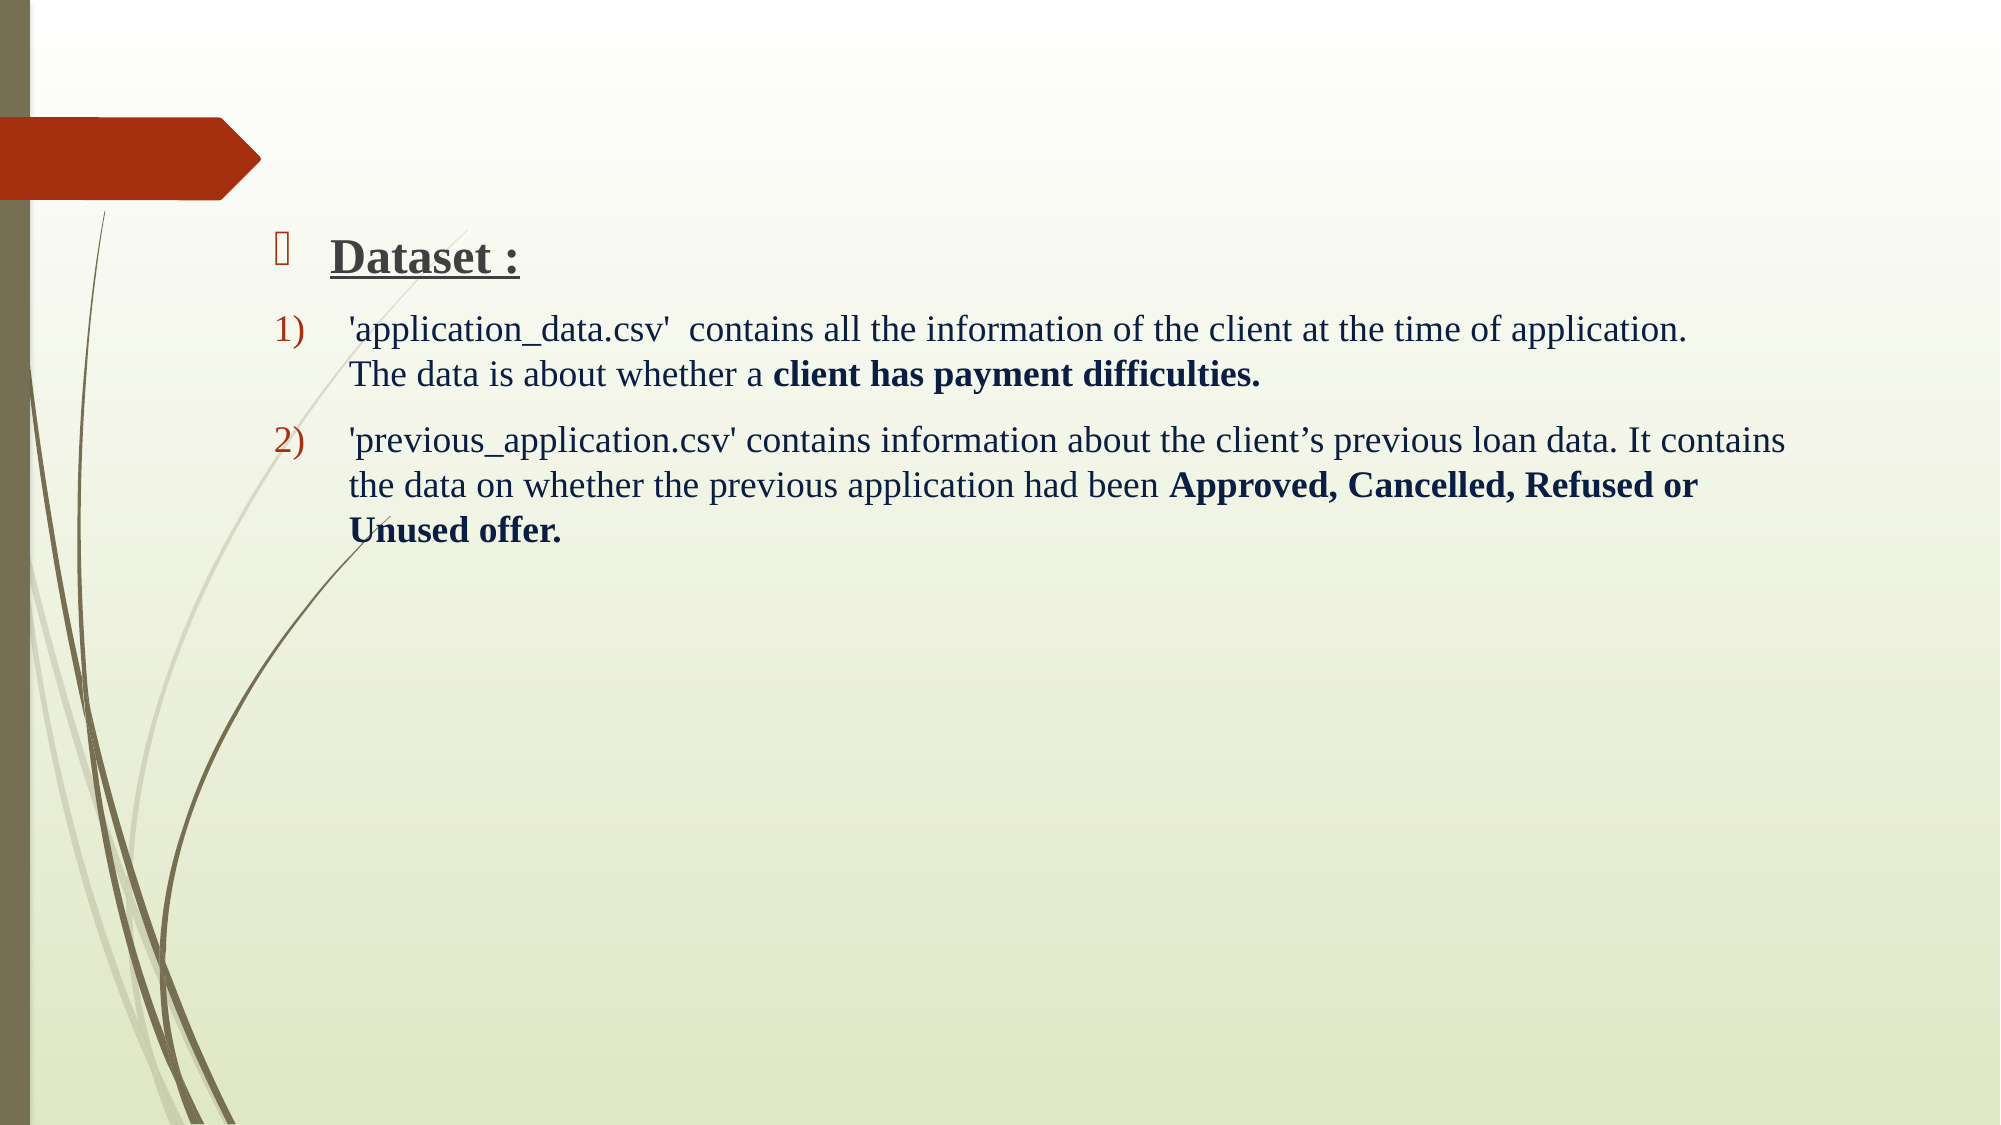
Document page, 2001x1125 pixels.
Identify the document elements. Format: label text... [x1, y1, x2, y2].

list Dataset : 'application_data.csv' contains all the information of the client at the time of application. The data is about whether a client has payment difficulties. 'previous_application.csv' contains information about the client’s previous loan data. It contains the data on whether the previous application had been Approved, Cancelled, Refused or Unused offer. [258, 215, 1811, 574]
